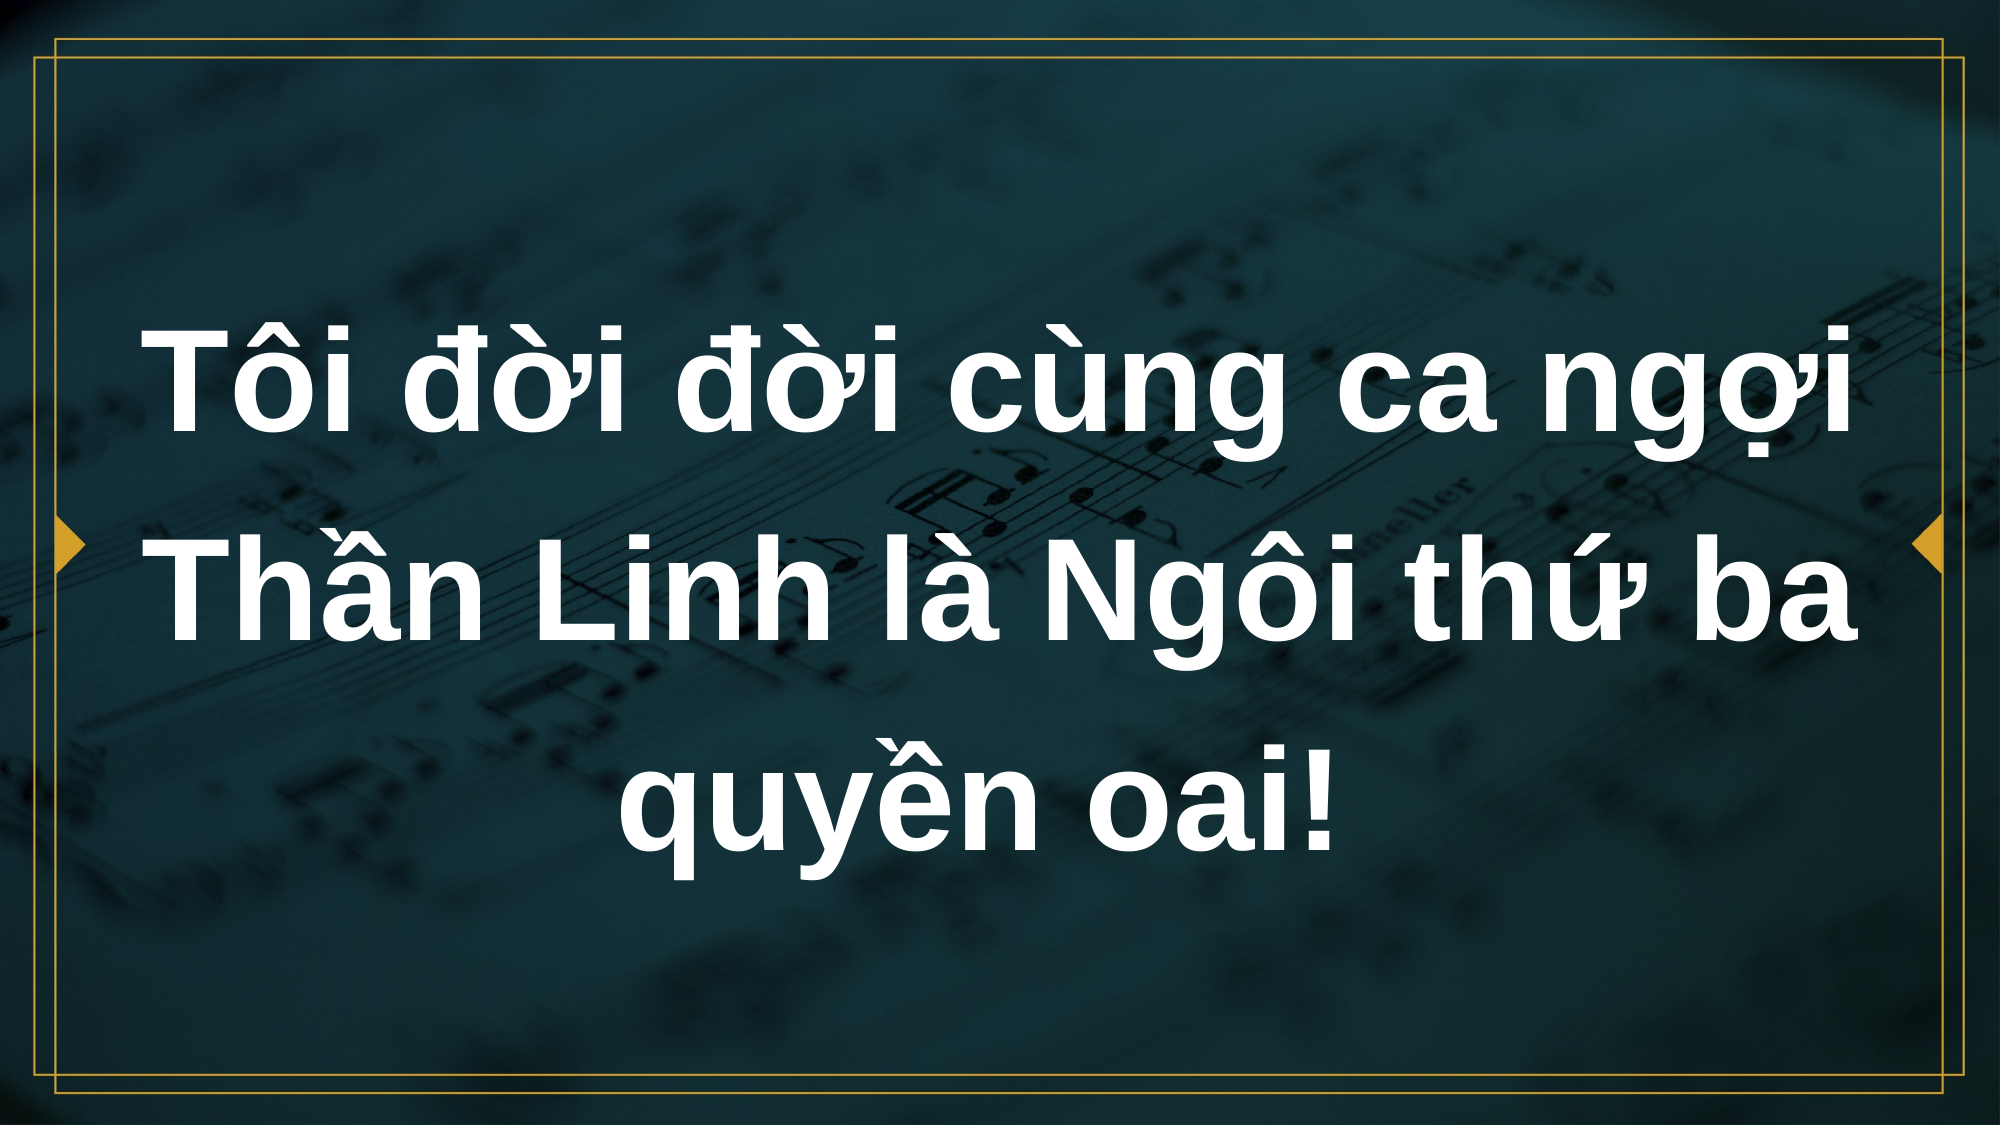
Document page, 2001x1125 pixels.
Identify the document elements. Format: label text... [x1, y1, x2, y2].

title Tôi đời đời cùng ca ngợi Thần Linh là Ngôi thứ ba quyền oai! [55, 53, 1945, 1077]
picture [0, 0, 2000, 1125]
